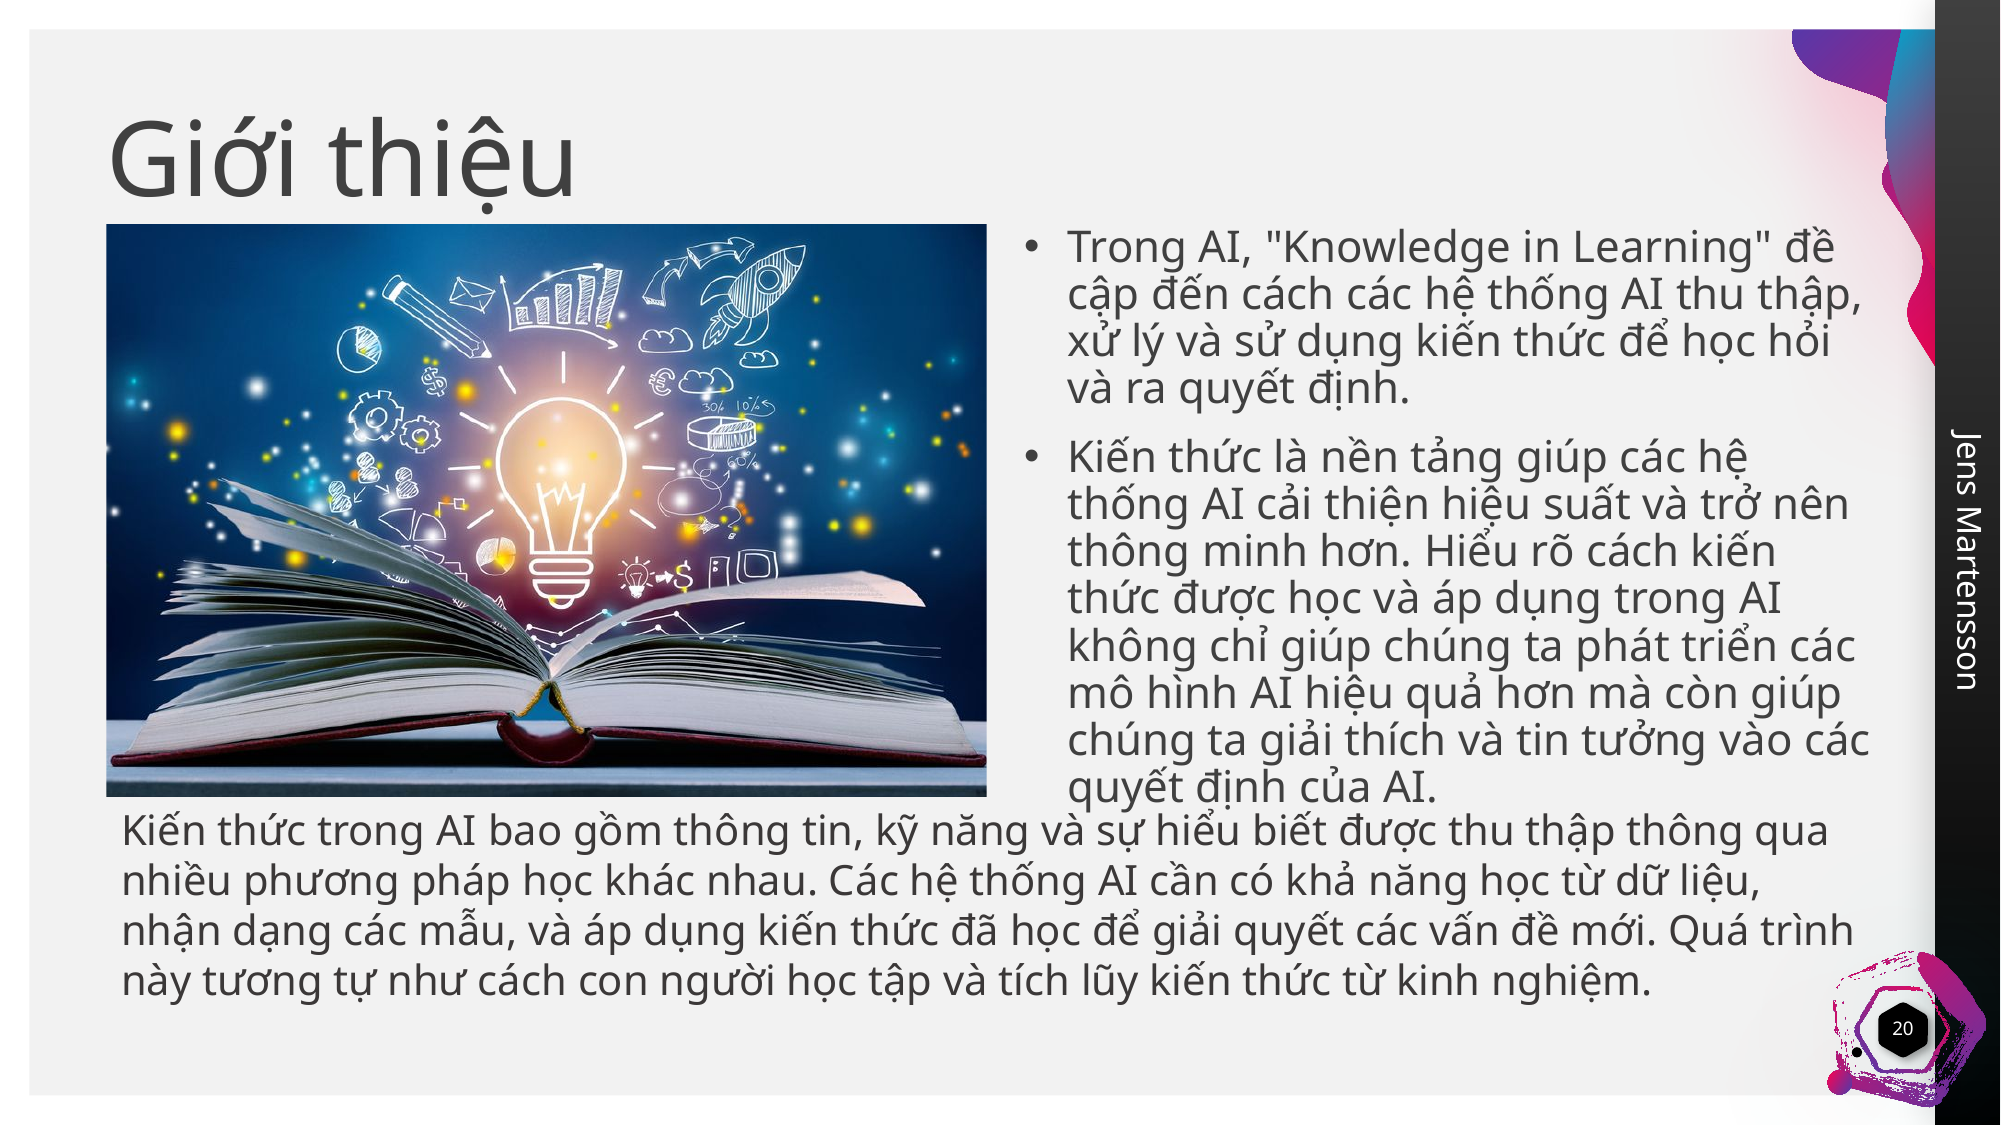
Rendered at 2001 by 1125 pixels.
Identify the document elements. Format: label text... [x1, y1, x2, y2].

title Giới thiệu [106, 106, 1790, 225]
text_box Kiến thức trong AI bao gồm thông tin, kỹ năng và sự hiểu biết được thu thập thông qua nhiều phương pháp học khác nhau. Các hệ thống AI cần có khả năng học từ dữ liệu, nhận dạng các mẫu, và áp dụng kiến thức đã học để giải quyết các vấn đề mới. Quá trình này tương tự như cách con người học tập và tích lũy kiến thức từ kinh nghiệm. [106, 796, 1873, 1012]
picture [106, 224, 987, 797]
slide_number 20 [1872, 1001, 1934, 1057]
list Trong AI, "Knowledge in Learning" đề cập đến cách các hệ thống AI thu thập, xử lý và sử dụng kiến thức để học hỏi và ra quyết định. Kiến thức là nền tảng giúp các hệ thống AI cải thiện hiệu suất và trở nên thông minh hơn. Hiểu rõ cách kiến thức được học và áp dụng trong AI không chỉ giúp chúng ta phát triển các mô hình AI hiệu quả hơn mà còn giúp chúng ta giải thích và tin tưởng vào các quyết định của AI. [1024, 224, 1873, 796]
